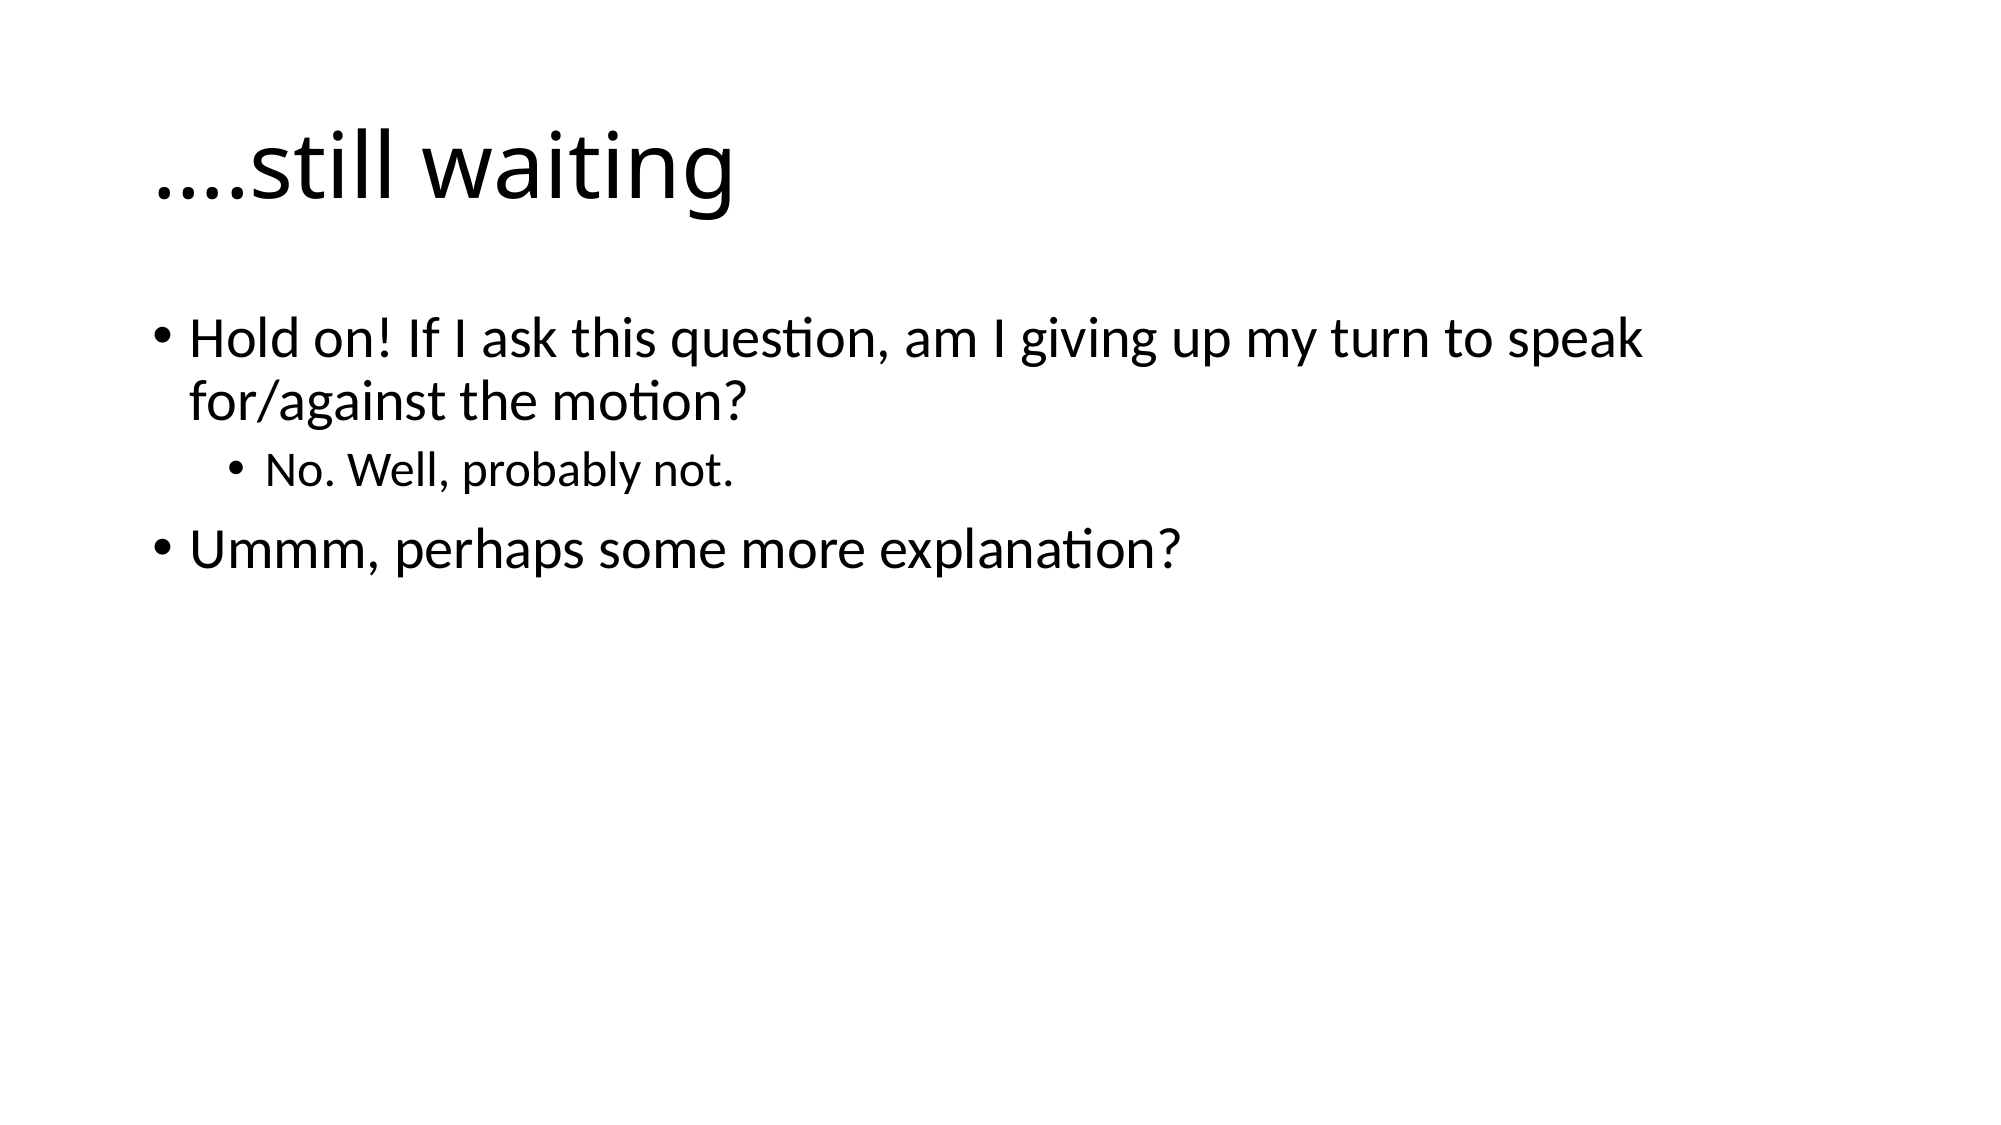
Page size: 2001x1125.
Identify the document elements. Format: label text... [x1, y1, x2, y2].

list Hold on! If I ask this question, am I giving up my turn to speak for/against the motion? No. Well, probably not. Ummm, perhaps some more explanation? [137, 299, 1863, 1014]
title ….still waiting [137, 59, 1863, 278]
